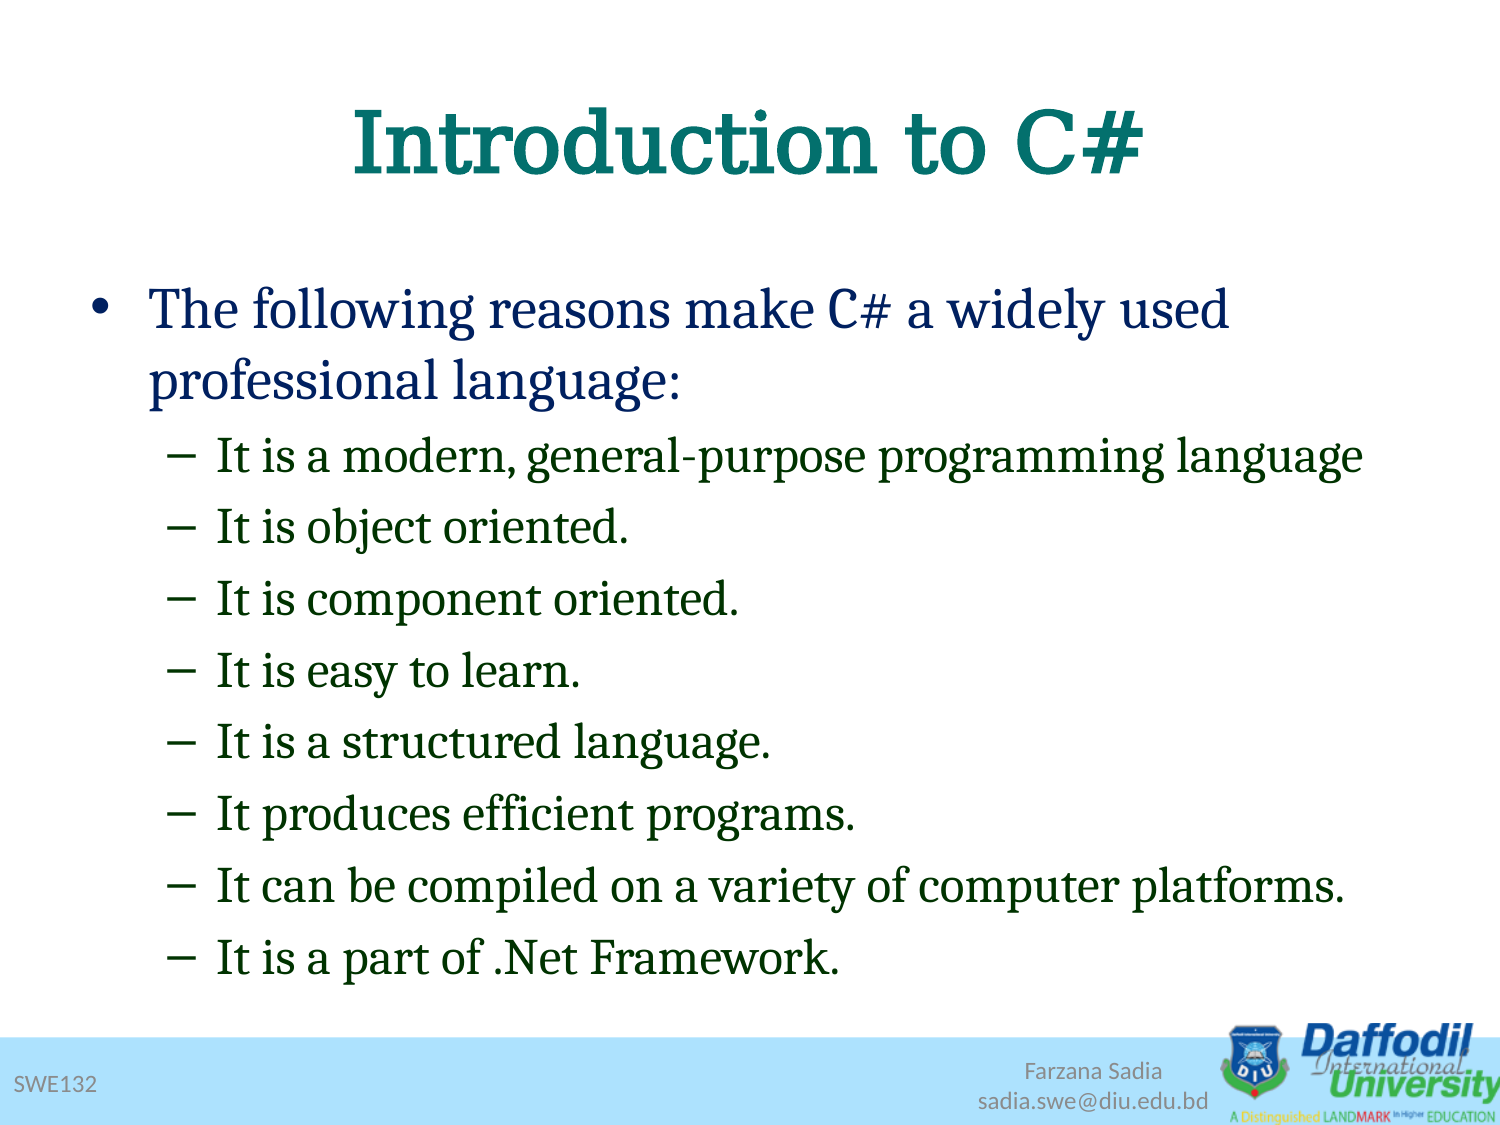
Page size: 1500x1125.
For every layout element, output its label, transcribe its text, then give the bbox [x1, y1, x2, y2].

list The following reasons make C# a widely used professional language: It is a modern, general-purpose programming language It is object oriented. It is component oriented. It is easy to learn. It is a structured language. It produces efficient programs. It can be compiled on a variety of computer platforms. It is a part of .Net Framework. [75, 262, 1425, 1005]
picture [1220, 1023, 1500, 1125]
title Introduction to C# [75, 45, 1425, 233]
